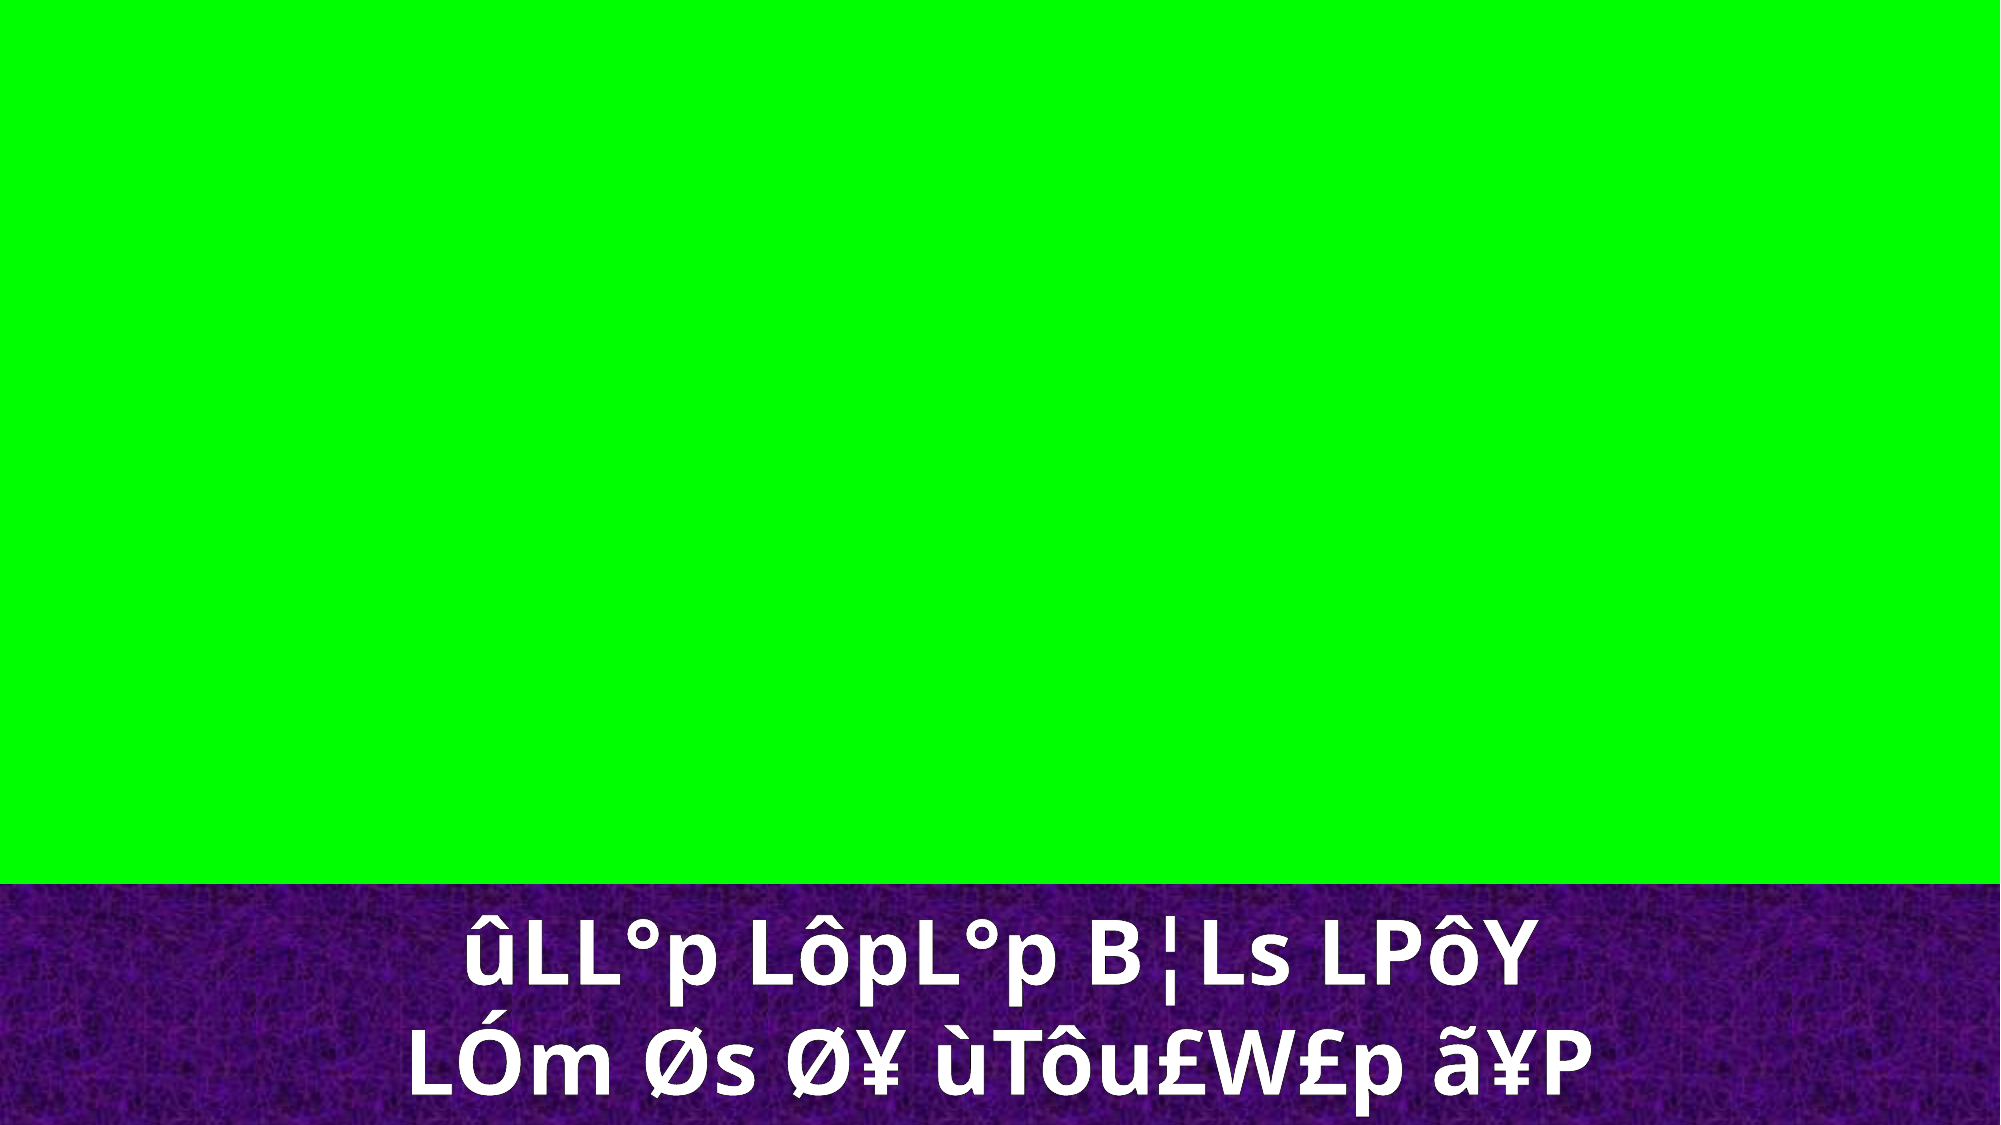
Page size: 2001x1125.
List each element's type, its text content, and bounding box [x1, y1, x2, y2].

text_box ûLL°p LôpL°p B¦Ls LPôY LÓm Øs Ø¥ ùTôu£W£p ã¥P [0, 886, 2000, 1125]
